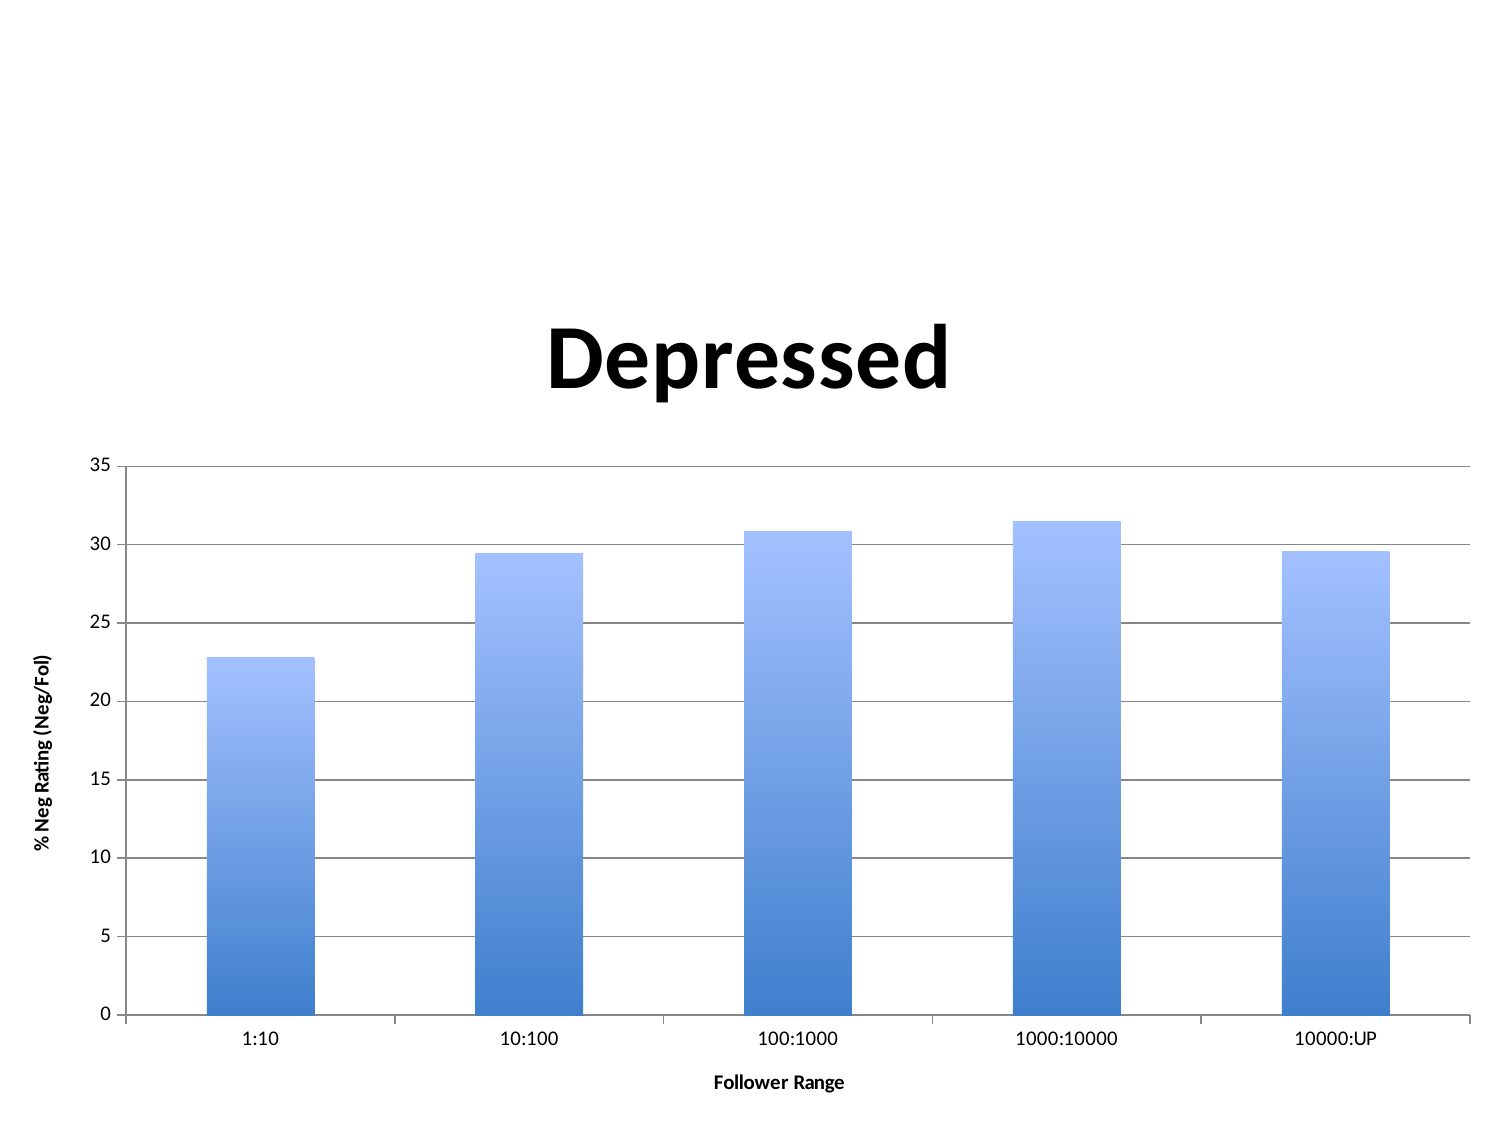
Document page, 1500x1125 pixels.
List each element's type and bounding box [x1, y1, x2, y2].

chart [0, 266, 1500, 1125]
